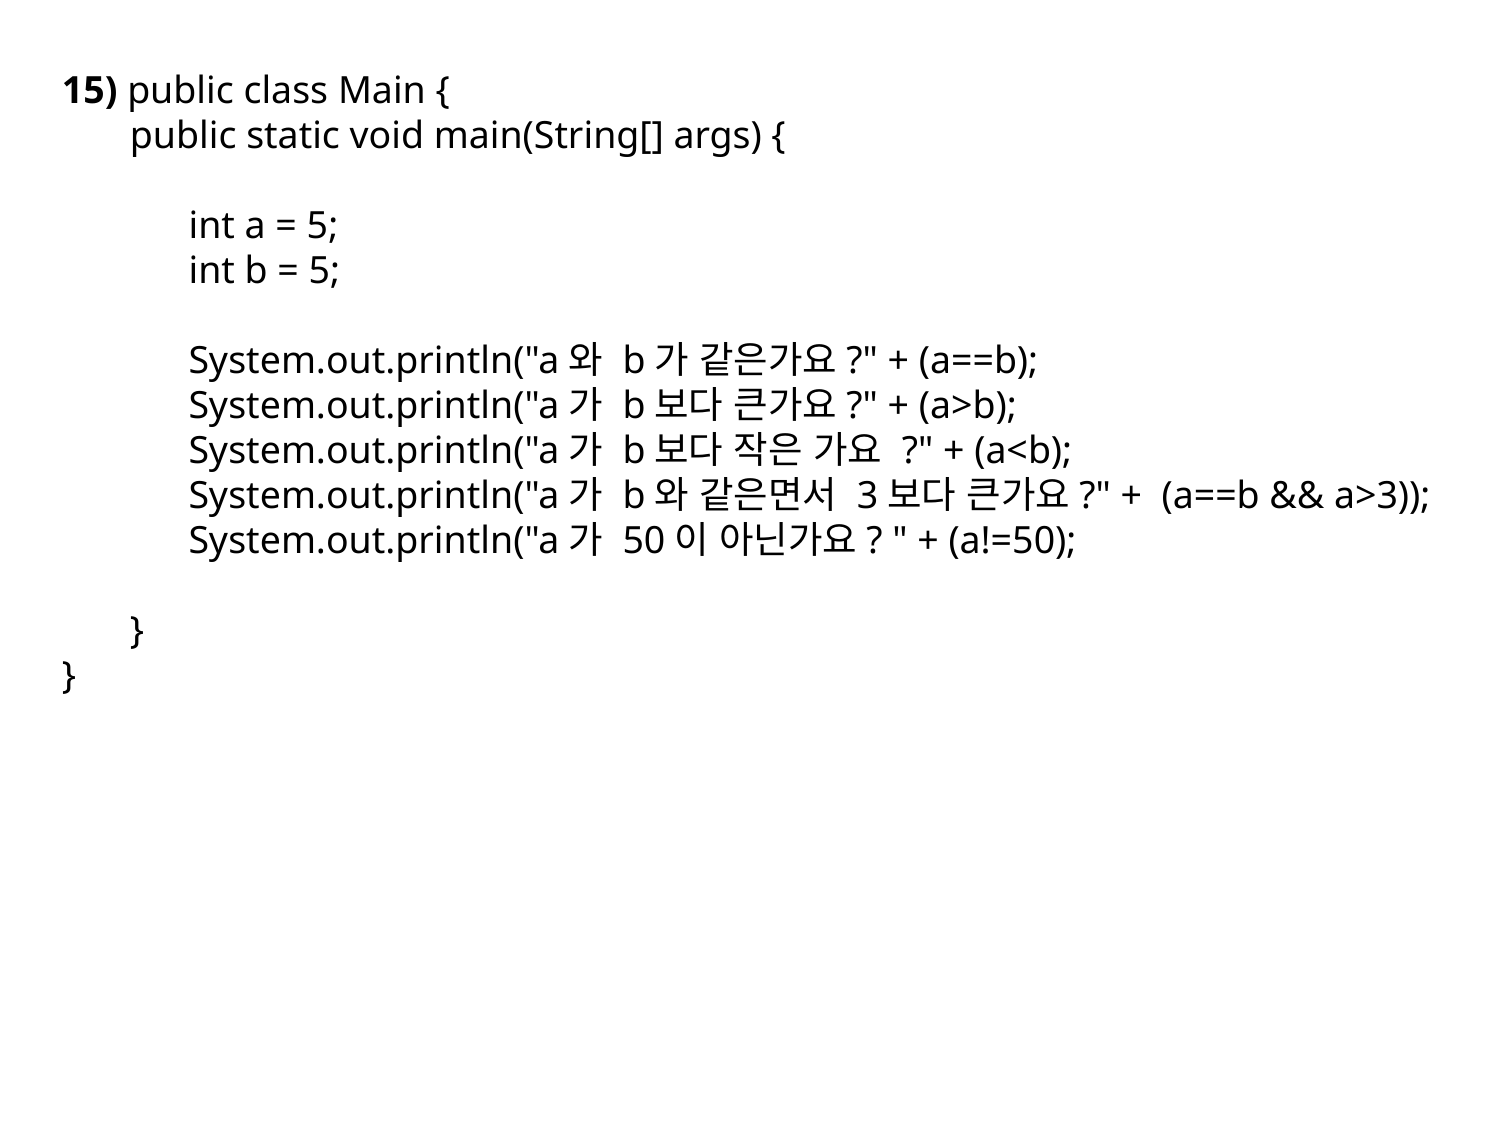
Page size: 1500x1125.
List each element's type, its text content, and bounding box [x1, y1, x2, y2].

text_box 15) public class Main { public static void main(String[] args) { int a = 5; int b = 5; System.out.println("a와 b가 같은가요?" + (a==b); System.out.println("a가 b보다 큰가요?" + (a>b); System.out.println("a가 b보다 작은 가요 ?" + (a<b); System.out.println("a가 b와 같은면서 3보다 큰가요?" + (a==b && a>3)); System.out.println("a가 50이 아닌가요? " + (a!=50); } } [46, 58, 1500, 794]
